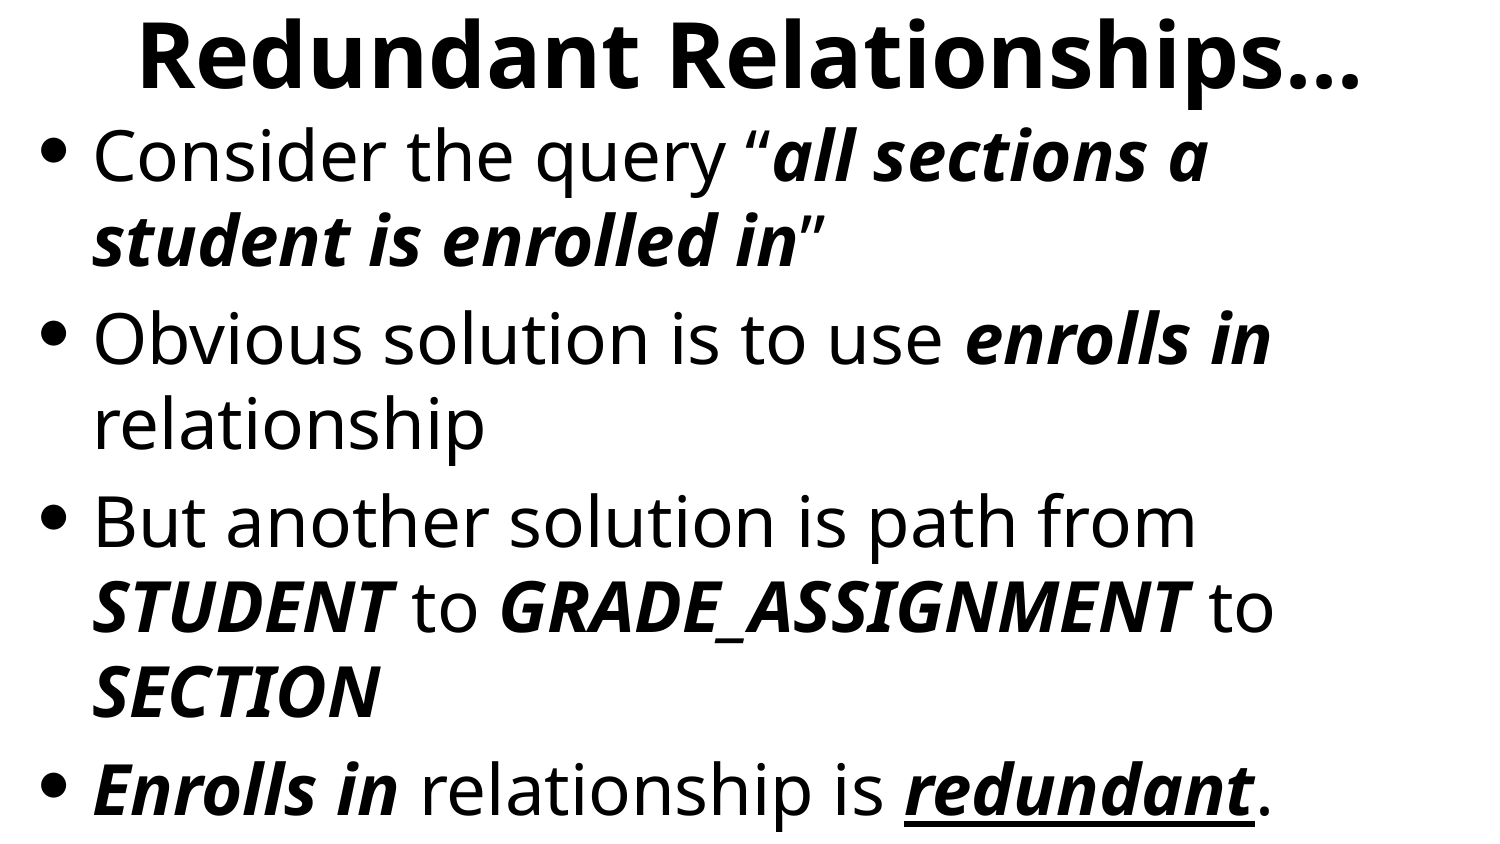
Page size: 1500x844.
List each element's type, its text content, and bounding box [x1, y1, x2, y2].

list Consider the query “all sections a student is enrolled in” Obvious solution is to use enrolls in relationship But another solution is path from STUDENT to GRADE_ASSIGNMENT to SECTION Enrolls in relationship is redundant. A relationship is redundant if removing it does not change the information content of the class diagram [21, 103, 1500, 844]
title Redundant Relationships... [0, 0, 1500, 104]
